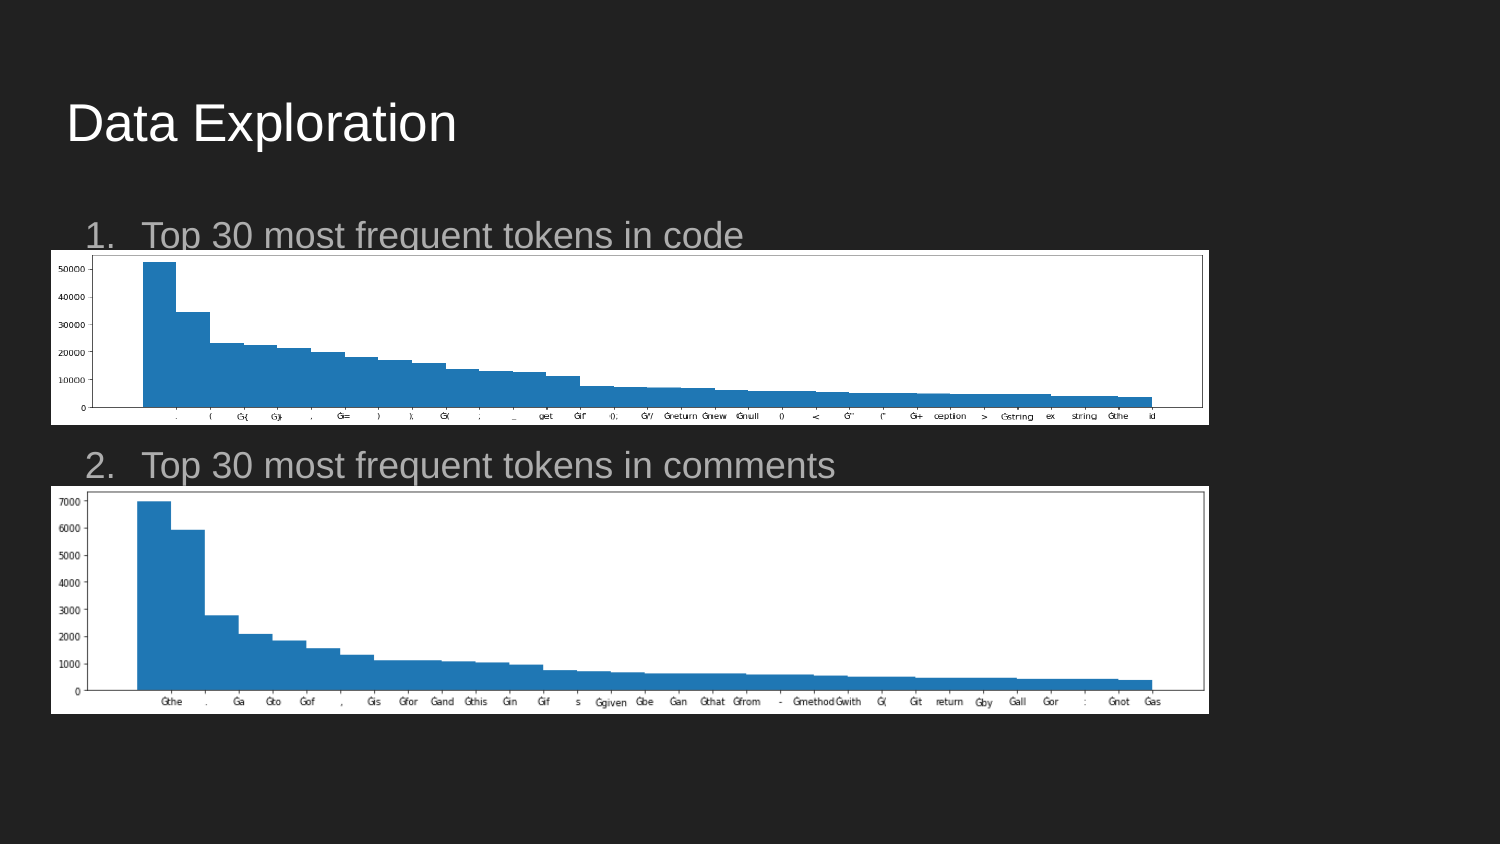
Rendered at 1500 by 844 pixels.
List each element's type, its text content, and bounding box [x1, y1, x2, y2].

picture [50, 485, 1209, 714]
list Top 30 most frequent tokens in code Top 30 most frequent tokens in comments [51, 189, 1449, 750]
title Data Exploration [51, 72, 1449, 167]
picture [50, 250, 1209, 425]
